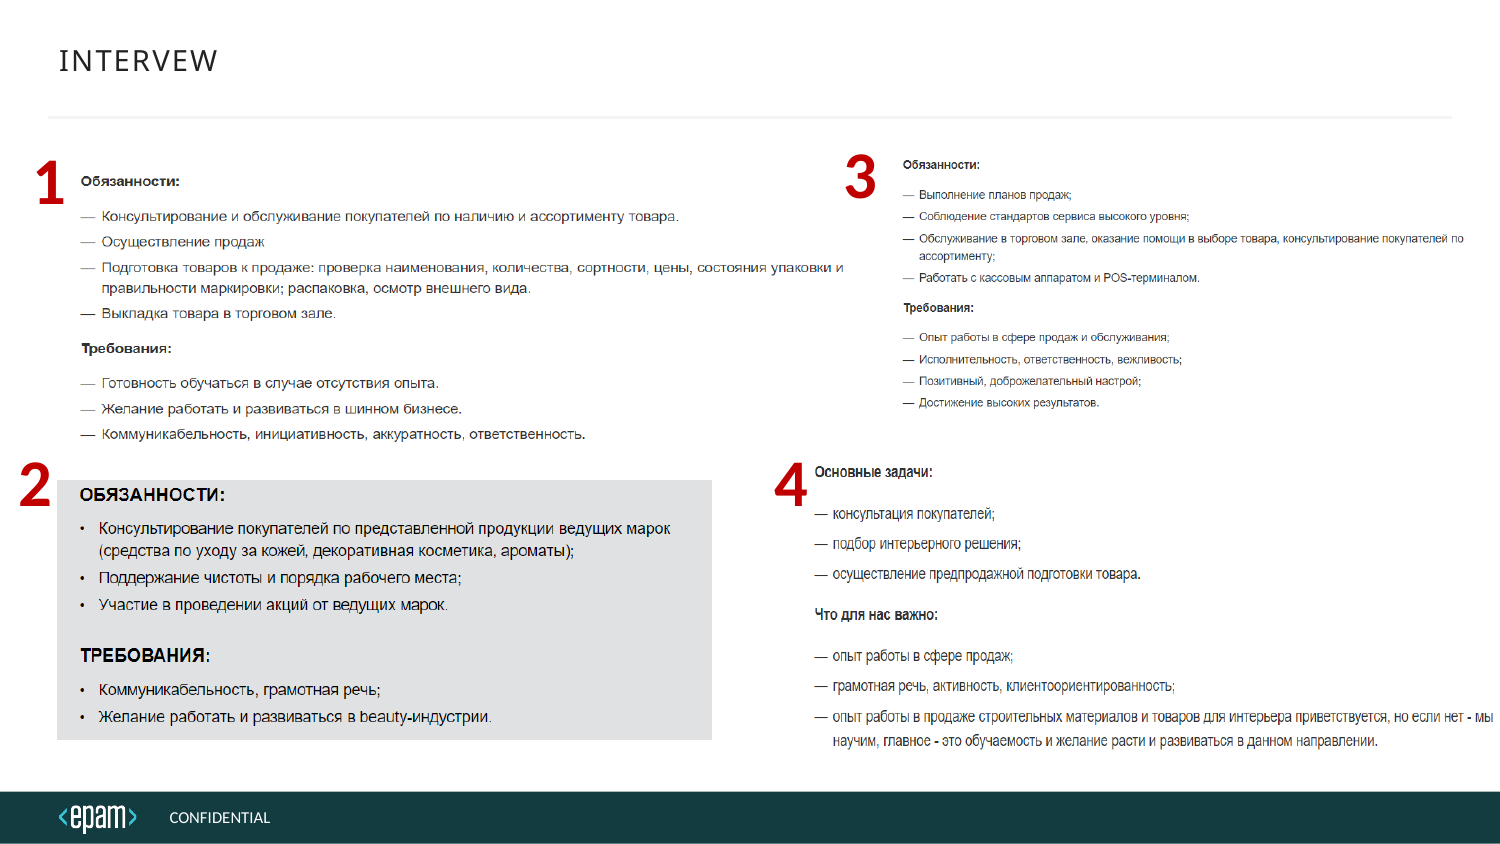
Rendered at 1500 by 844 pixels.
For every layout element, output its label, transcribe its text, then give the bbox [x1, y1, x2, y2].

picture [57, 480, 712, 740]
title INTERVEW [59, 37, 1442, 87]
text_box 2 [4, 432, 59, 528]
picture [27, 154, 1496, 768]
text_box 1 [17, 131, 73, 226]
text_box 3 [828, 124, 884, 172]
text_box 4 [760, 460, 805, 528]
list [59, 460, 713, 735]
